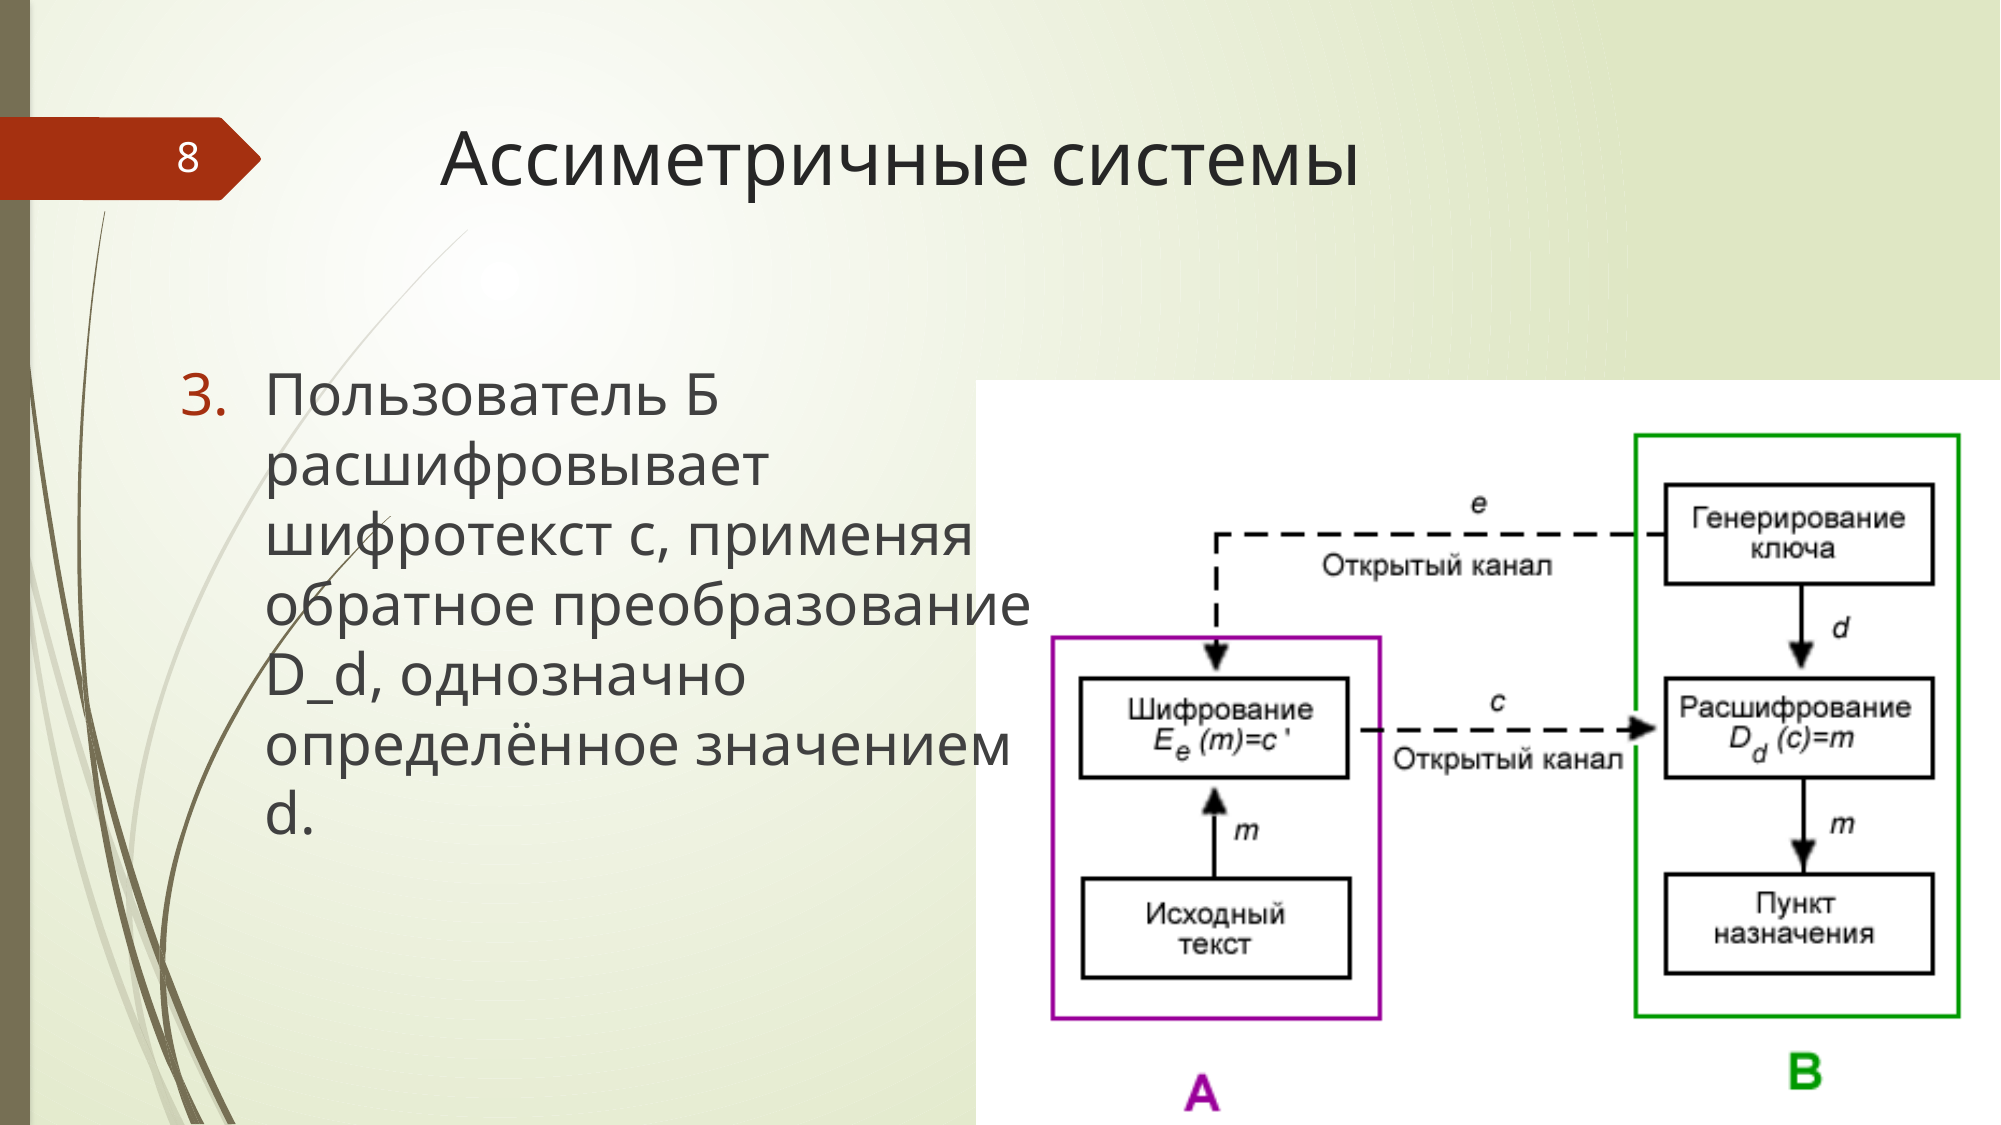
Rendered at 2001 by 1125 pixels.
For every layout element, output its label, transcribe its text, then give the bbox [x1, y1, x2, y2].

slide_number 8 [87, 129, 216, 190]
list Пользователь Б расшифровывает шифротекст c, применяя обратное преобразование D_d, однозначно определённое значением d. [165, 350, 1048, 1091]
picture [976, 379, 2000, 1125]
title Ассиметричные системы [425, 102, 1888, 313]
